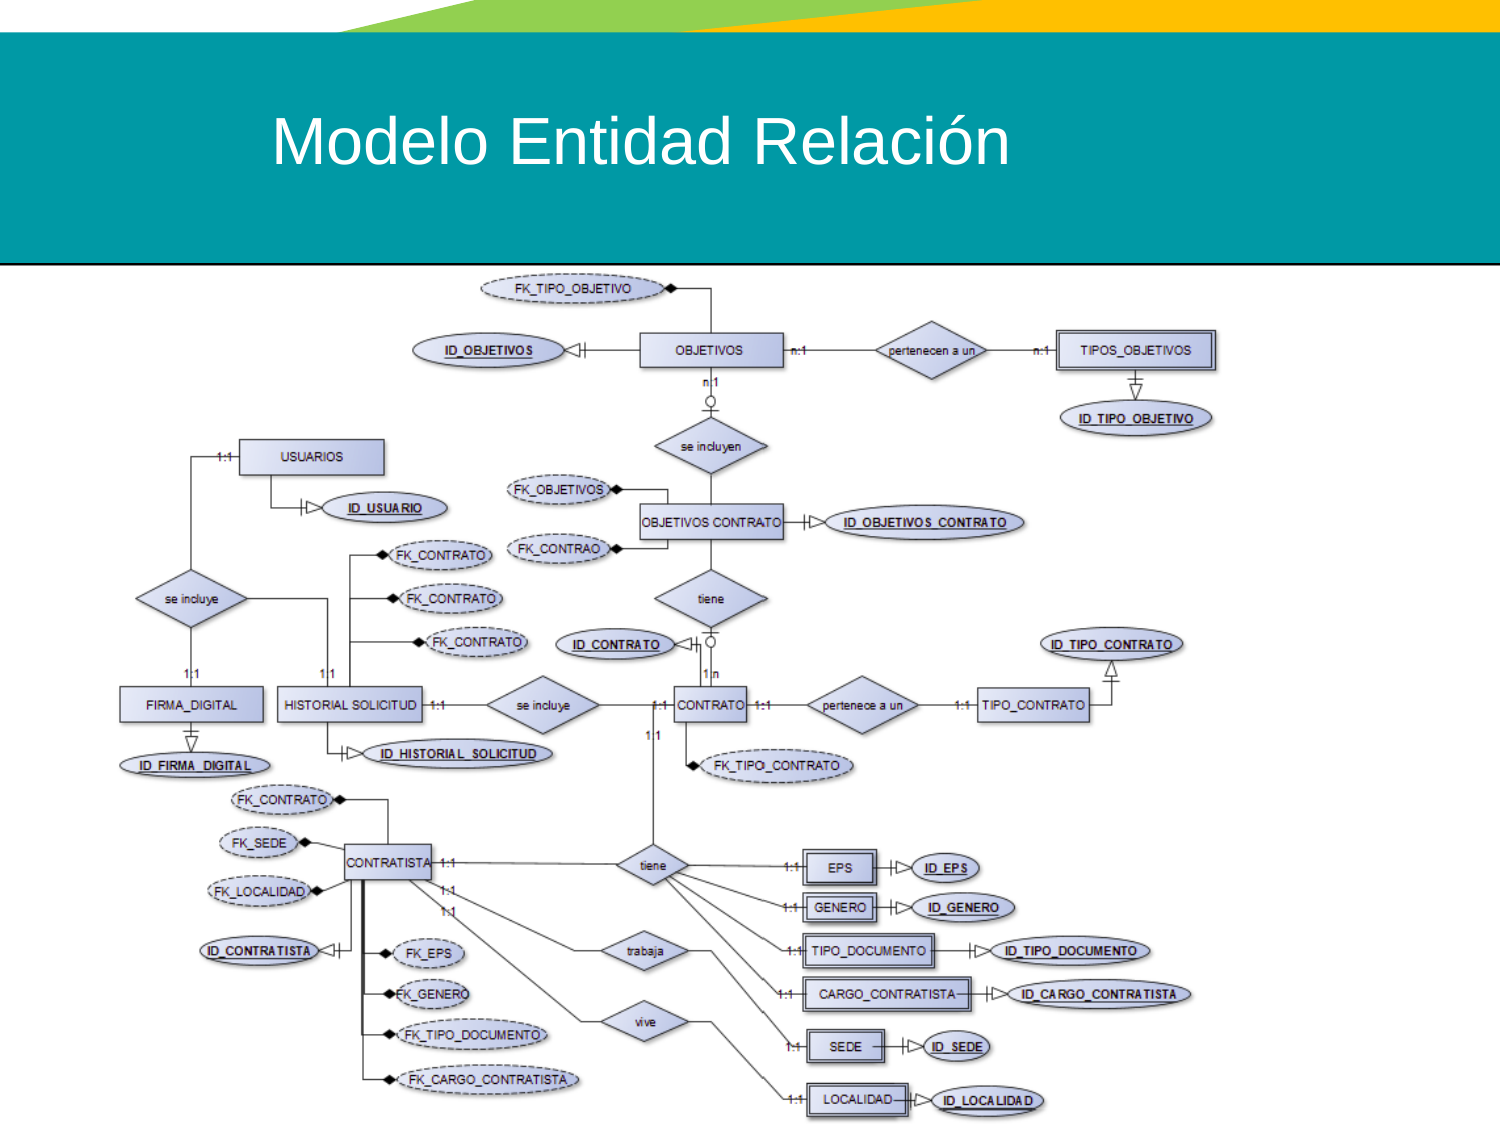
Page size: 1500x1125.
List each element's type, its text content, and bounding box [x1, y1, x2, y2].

text_box Modelo Entidad Relación [256, 82, 1244, 260]
picture [0, 263, 1500, 1125]
